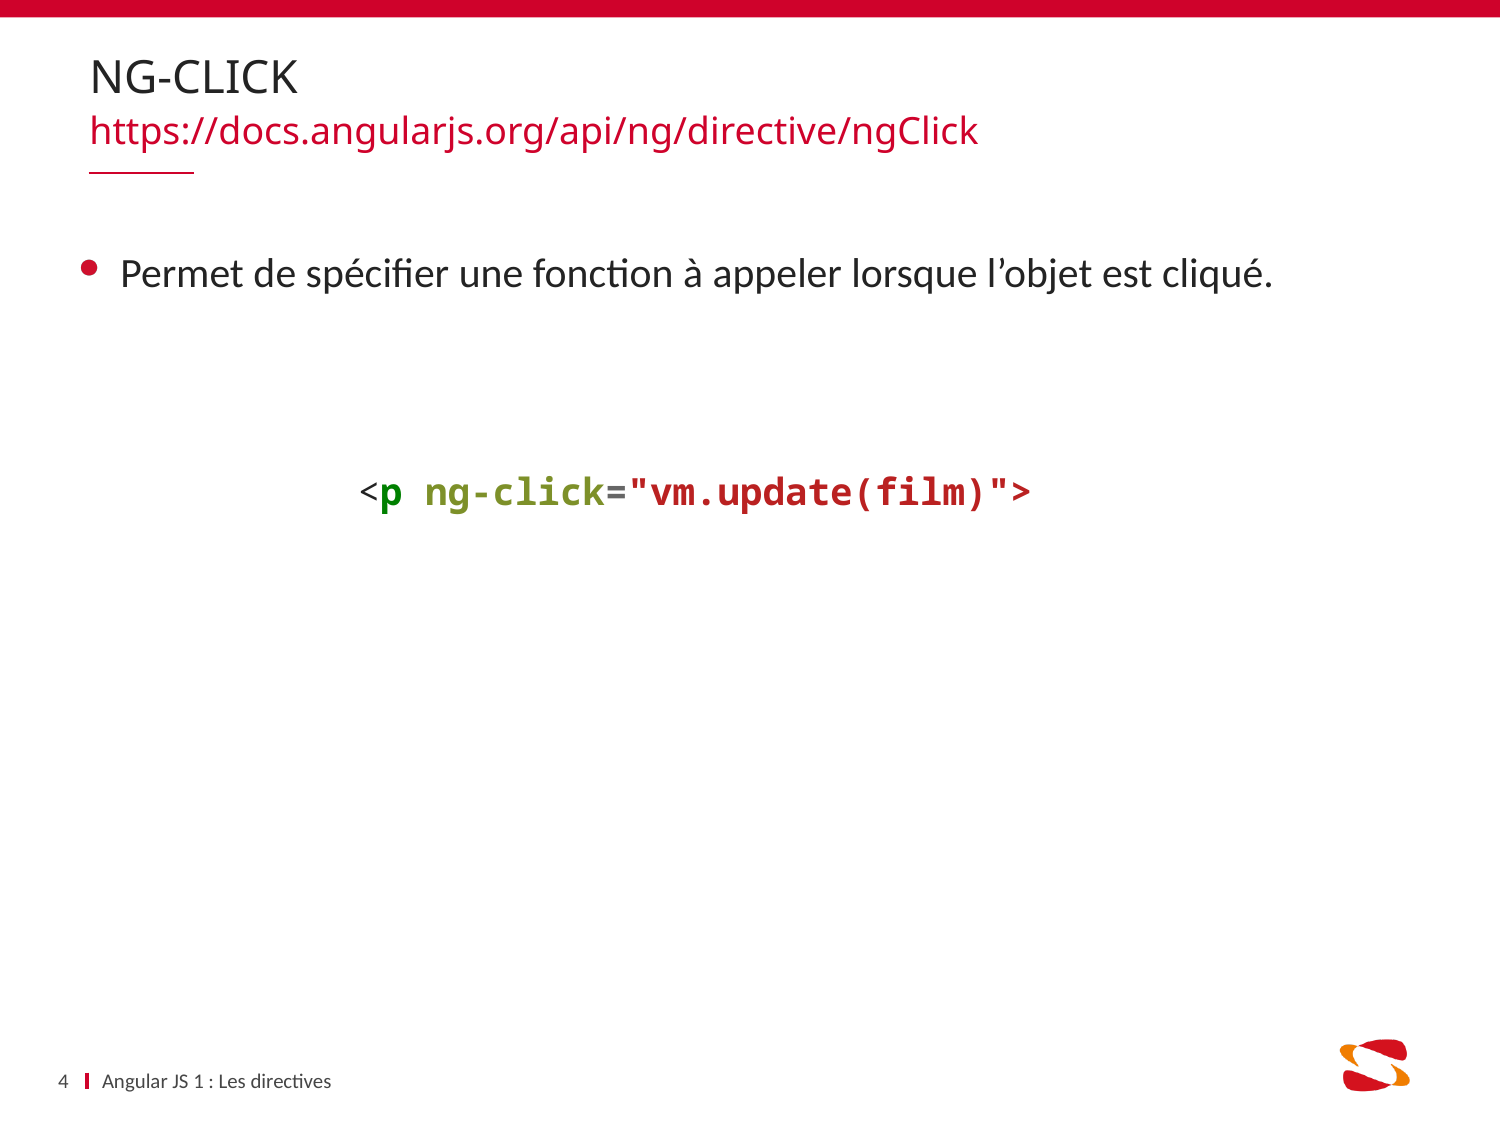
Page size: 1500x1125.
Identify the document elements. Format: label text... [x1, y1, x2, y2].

footer Angular JS 1 : Les directives [87, 1066, 833, 1094]
picture [75, 257, 103, 284]
list https://docs.angularjs.org/api/ng/directive/ngClick [89, 107, 1409, 152]
title NG-CLIcK [89, 51, 1409, 107]
slide_number 4 [20, 1066, 69, 1094]
text_box <p ng-click="vm.update(film)"> [342, 460, 1066, 566]
list Permet de spécifier une fonction à appeler lorsque l’objet est cliqué. [75, 245, 1403, 954]
picture [1328, 1031, 1421, 1099]
